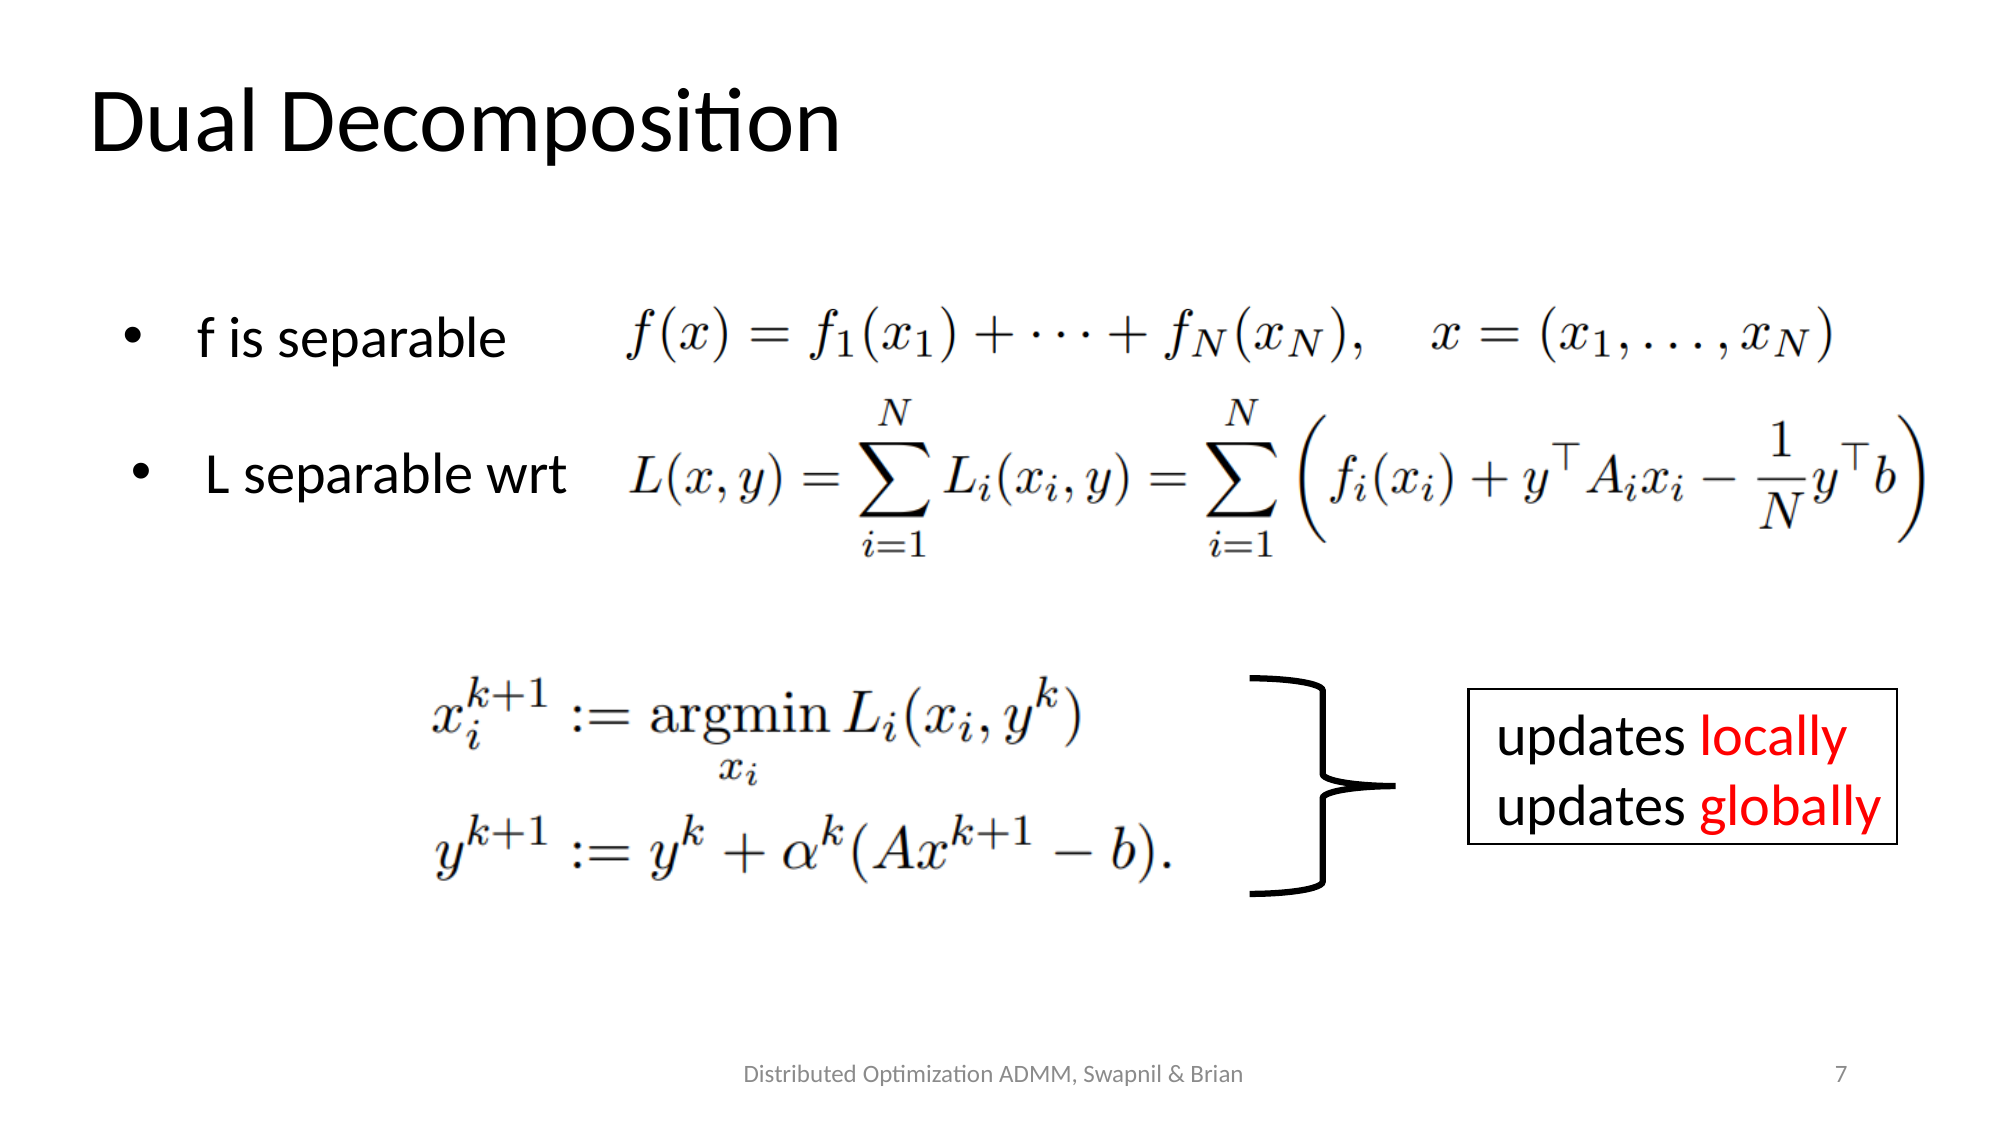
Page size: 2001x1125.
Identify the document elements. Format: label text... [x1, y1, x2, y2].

picture [600, 266, 1940, 593]
picture [362, 624, 1212, 917]
text_box f is separable [108, 292, 572, 377]
footer Distributed Optimization ADMM, Swapnil & Brian [662, 1042, 1338, 1103]
text_box [1249, 677, 1396, 895]
title Dual Decomposition [73, 35, 862, 208]
slide_number 7 [1412, 1042, 1863, 1103]
